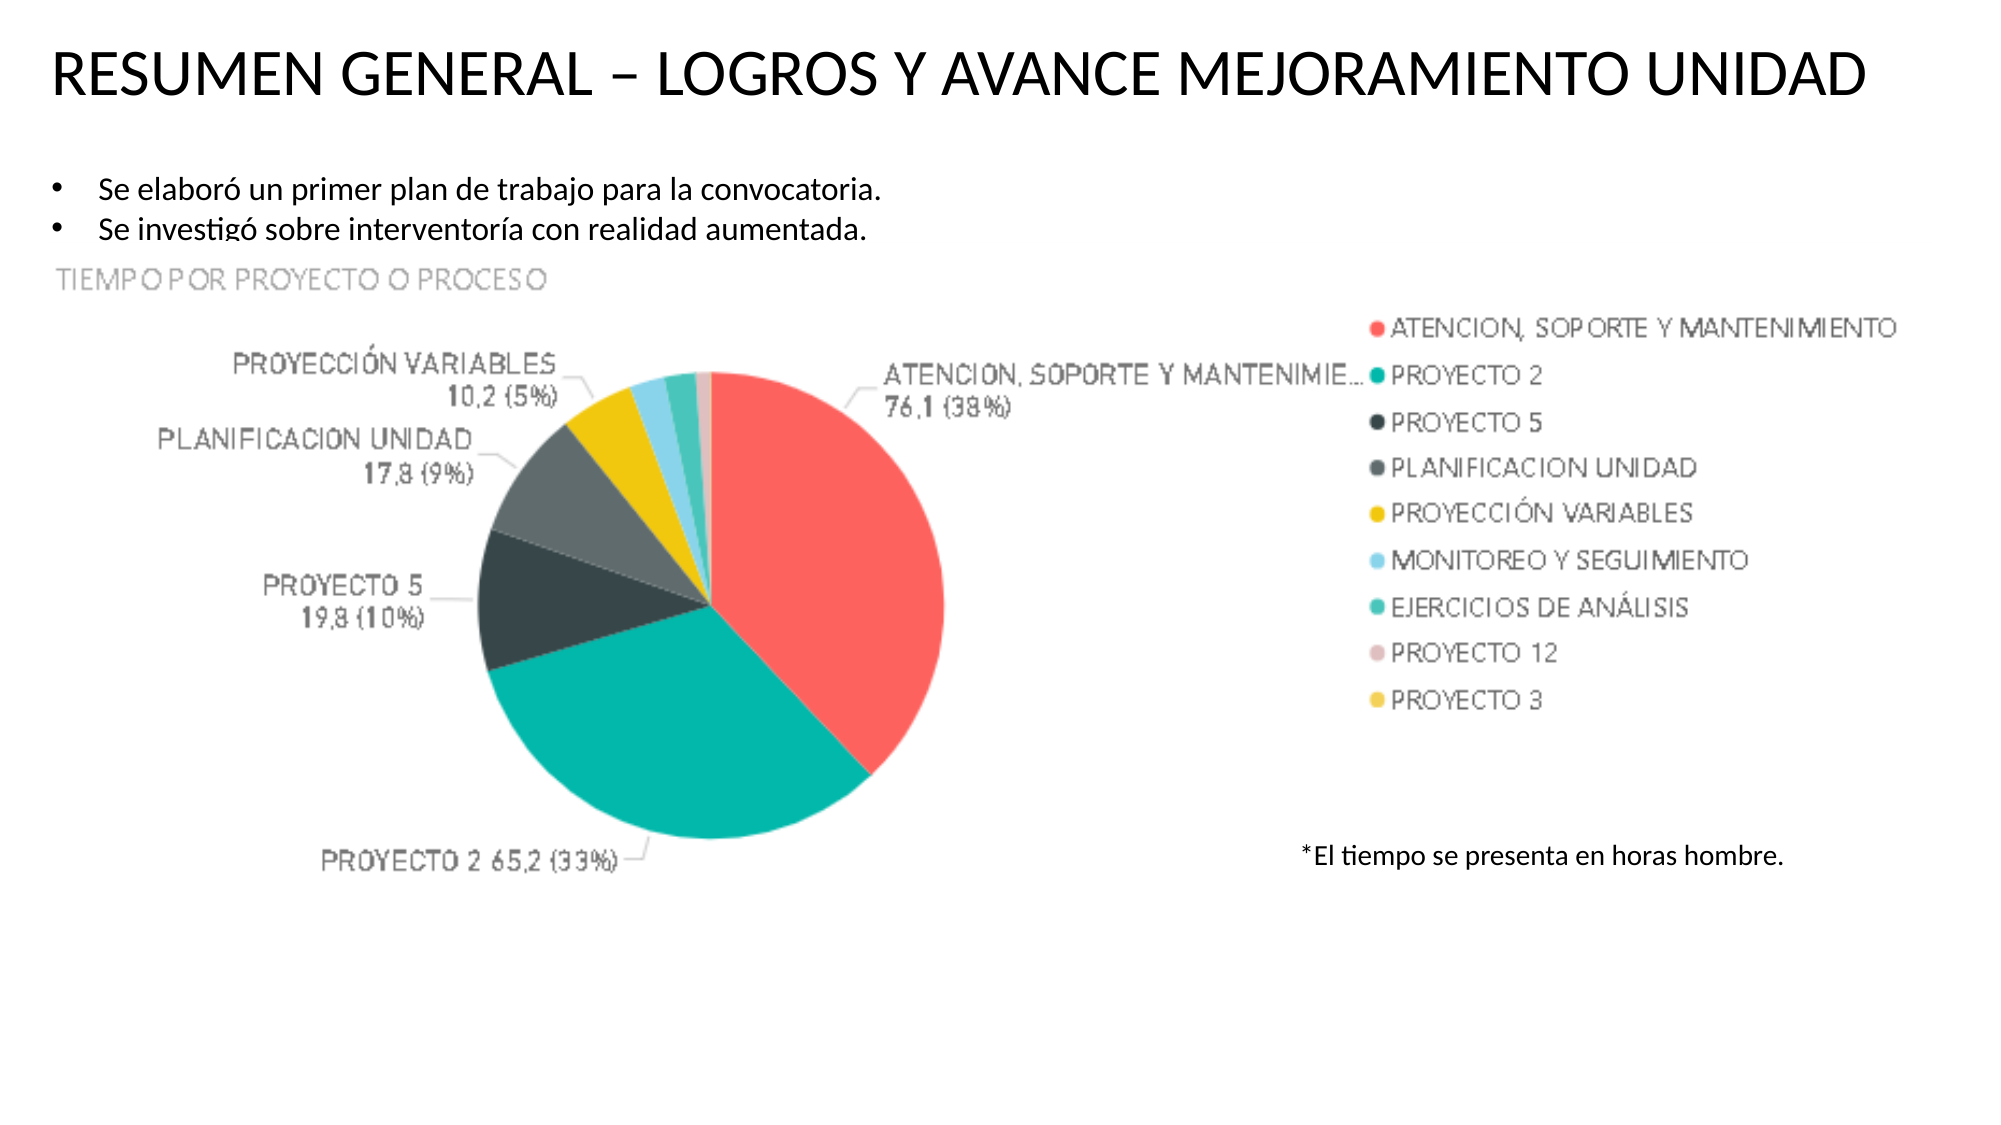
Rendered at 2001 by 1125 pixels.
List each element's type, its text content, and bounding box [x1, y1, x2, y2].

text_box RESUMEN GENERAL – LOGROS Y AVANCE MEJORAMIENTO UNIDAD [36, 21, 1959, 117]
text_box Se elaboró un primer plan de trabajo para la convocatoria. Se investigó sobre interventoría con realidad aumentada. [36, 159, 1855, 255]
picture [48, 241, 1933, 908]
